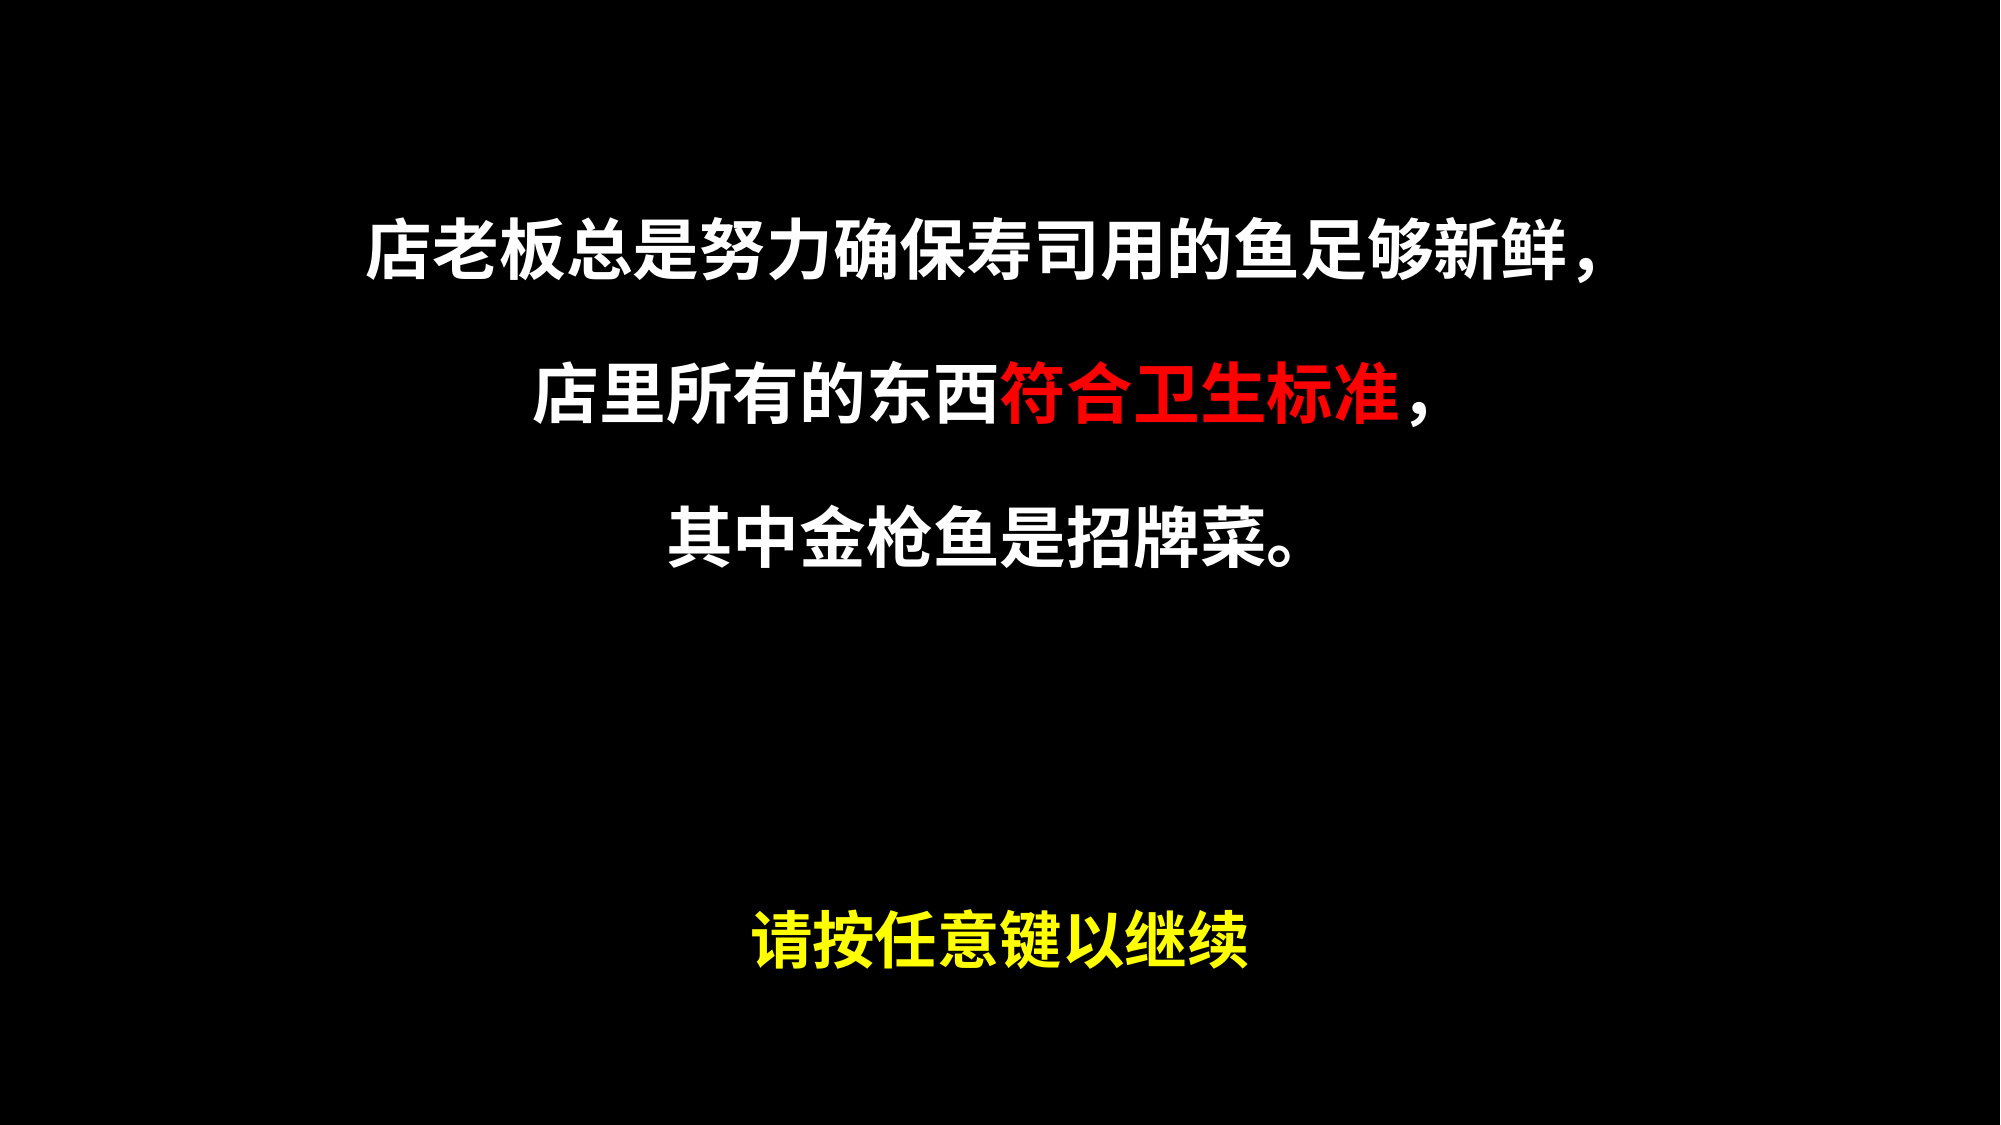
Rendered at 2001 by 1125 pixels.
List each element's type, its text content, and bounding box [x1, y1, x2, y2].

text_box 请按任意键以继续 [500, 893, 1500, 984]
title 店老板总是努力确保寿司用的鱼足够新鲜， 店里所有的东西符合卫生标准， 其中金枪鱼是招牌菜。 [249, 192, 1750, 585]
